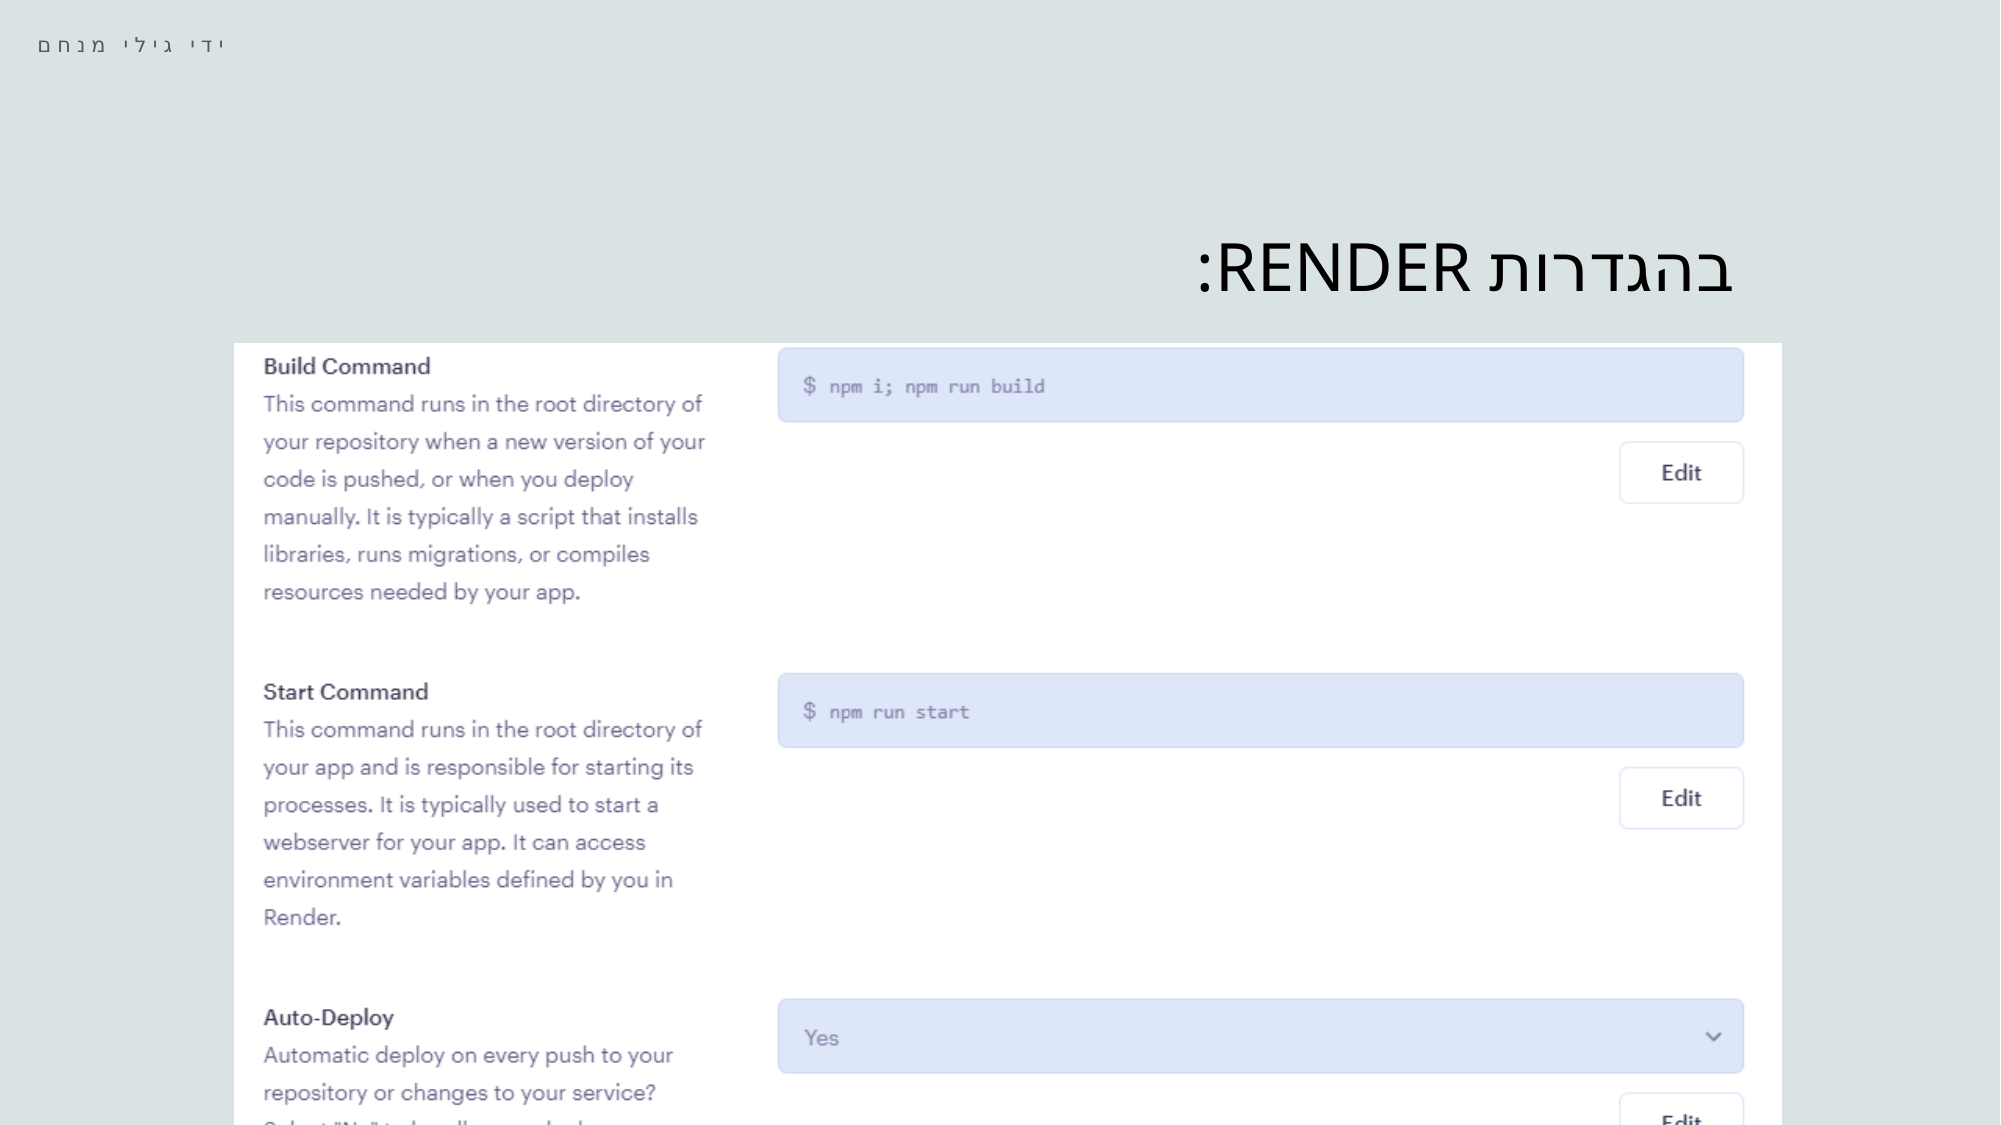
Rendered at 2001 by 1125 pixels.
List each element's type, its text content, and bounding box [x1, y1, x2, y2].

text_box נערך על ידי גילי מנחם [0, 24, 744, 101]
picture [234, 343, 1782, 1125]
title בהגדרות RENDER: [234, 171, 1750, 313]
